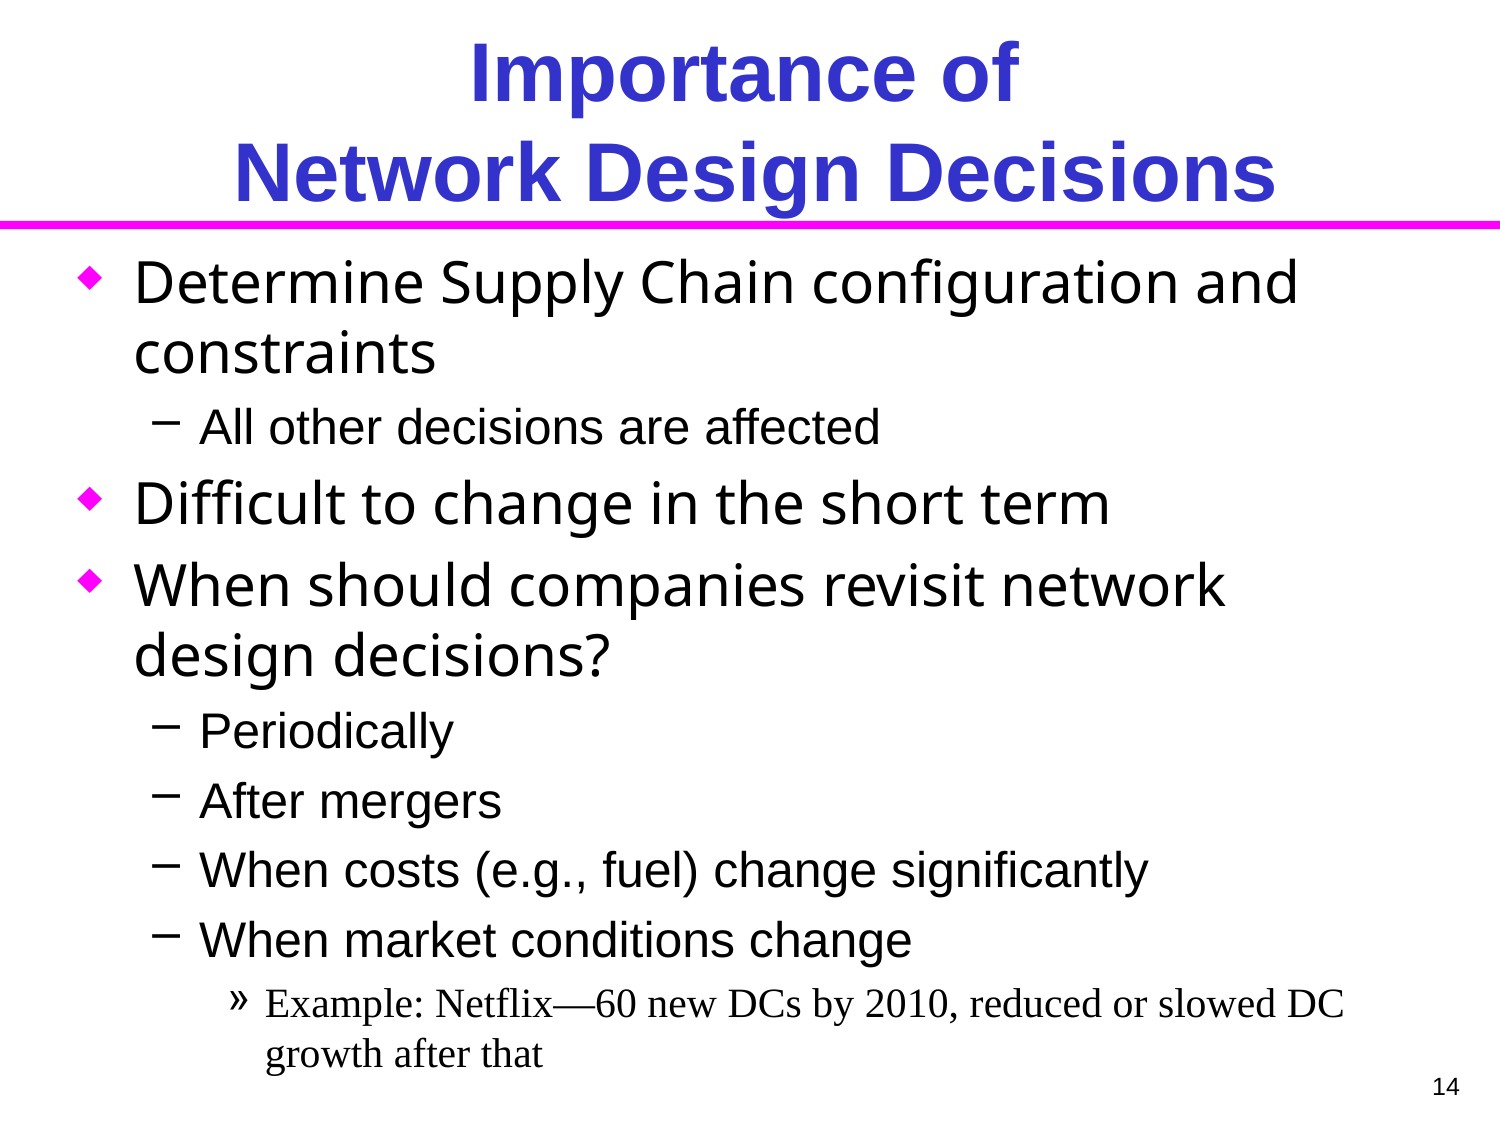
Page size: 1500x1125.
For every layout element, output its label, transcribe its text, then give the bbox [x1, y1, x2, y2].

slide_number 14 [1162, 1062, 1475, 1125]
list Determine Supply Chain configuration and constraints All other decisions are affected Difficult to change in the short term When should companies revisit network design decisions? Periodically After mergers When costs (e.g., fuel) change significantly When market conditions change Example: Netflix—60 new DCs by 2010, reduced or slowed DC growth after that [62, 237, 1425, 1100]
title Importance of Network Design Decisions [62, 43, 1450, 225]
